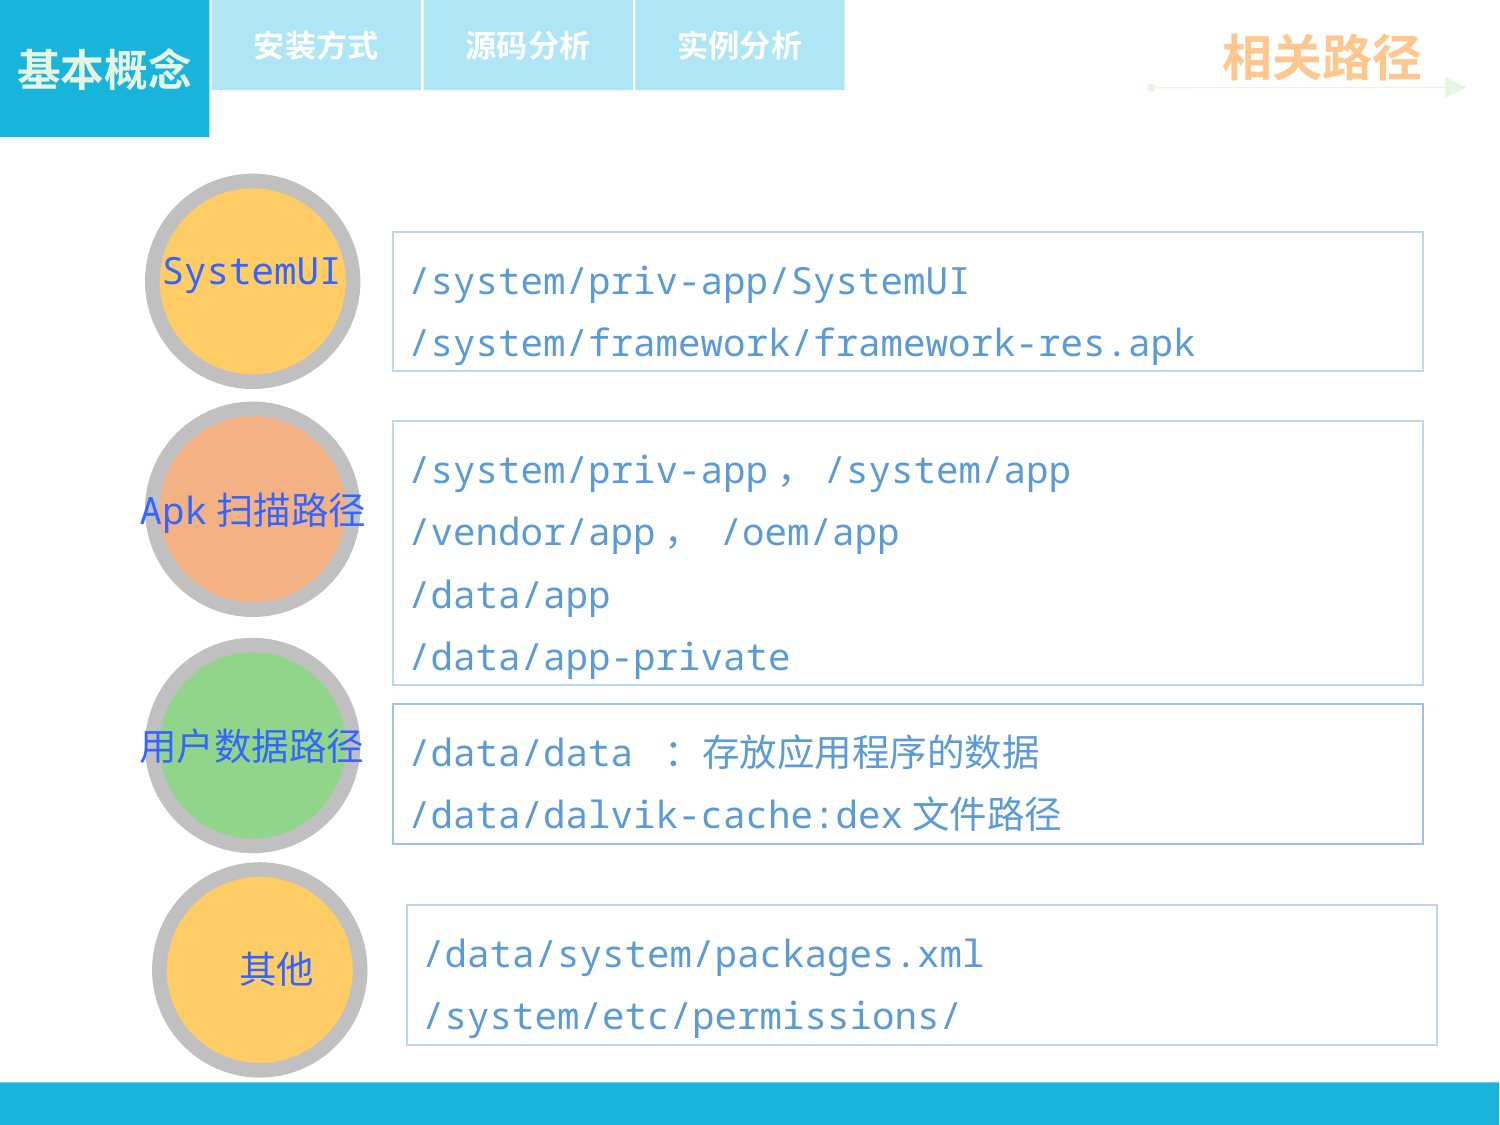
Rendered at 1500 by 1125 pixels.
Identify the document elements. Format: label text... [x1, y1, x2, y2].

text_box Apk扫描路径 [124, 479, 381, 540]
text_box [1445, 77, 1467, 98]
text_box [153, 299, 352, 382]
text_box /data/data ：存放应用程序的数据 /data/dalvik-cache:dex文件路径 [393, 704, 1424, 844]
text_box [157, 540, 349, 610]
text_box 用户数据路径 [124, 715, 379, 776]
text_box 安装方式 [211, 0, 422, 91]
text_box [0, 1082, 1500, 1125]
text_box [159, 869, 361, 1071]
text_box [157, 408, 349, 479]
text_box 其他 [224, 938, 329, 999]
text_box 相关路径 [1207, 19, 1446, 94]
text_box 基本概念 [0, 0, 210, 138]
text_box /data/system/packages.xml /system/etc/permissions/ [407, 904, 1438, 1045]
text_box [1147, 83, 1207, 92]
text_box /system/priv-app/SystemUI /system/framework/framework-res.apk [393, 231, 1424, 372]
text_box SystemUI [146, 239, 357, 299]
text_box /system/priv-app，/system/app /vendor/app， /oem/app /data/app /data/app-private [393, 420, 1424, 686]
text_box [161, 180, 344, 239]
text_box [157, 776, 349, 846]
text_box 实例分析 [635, 0, 845, 91]
text_box 源码分析 [423, 0, 634, 91]
text_box [157, 645, 349, 715]
